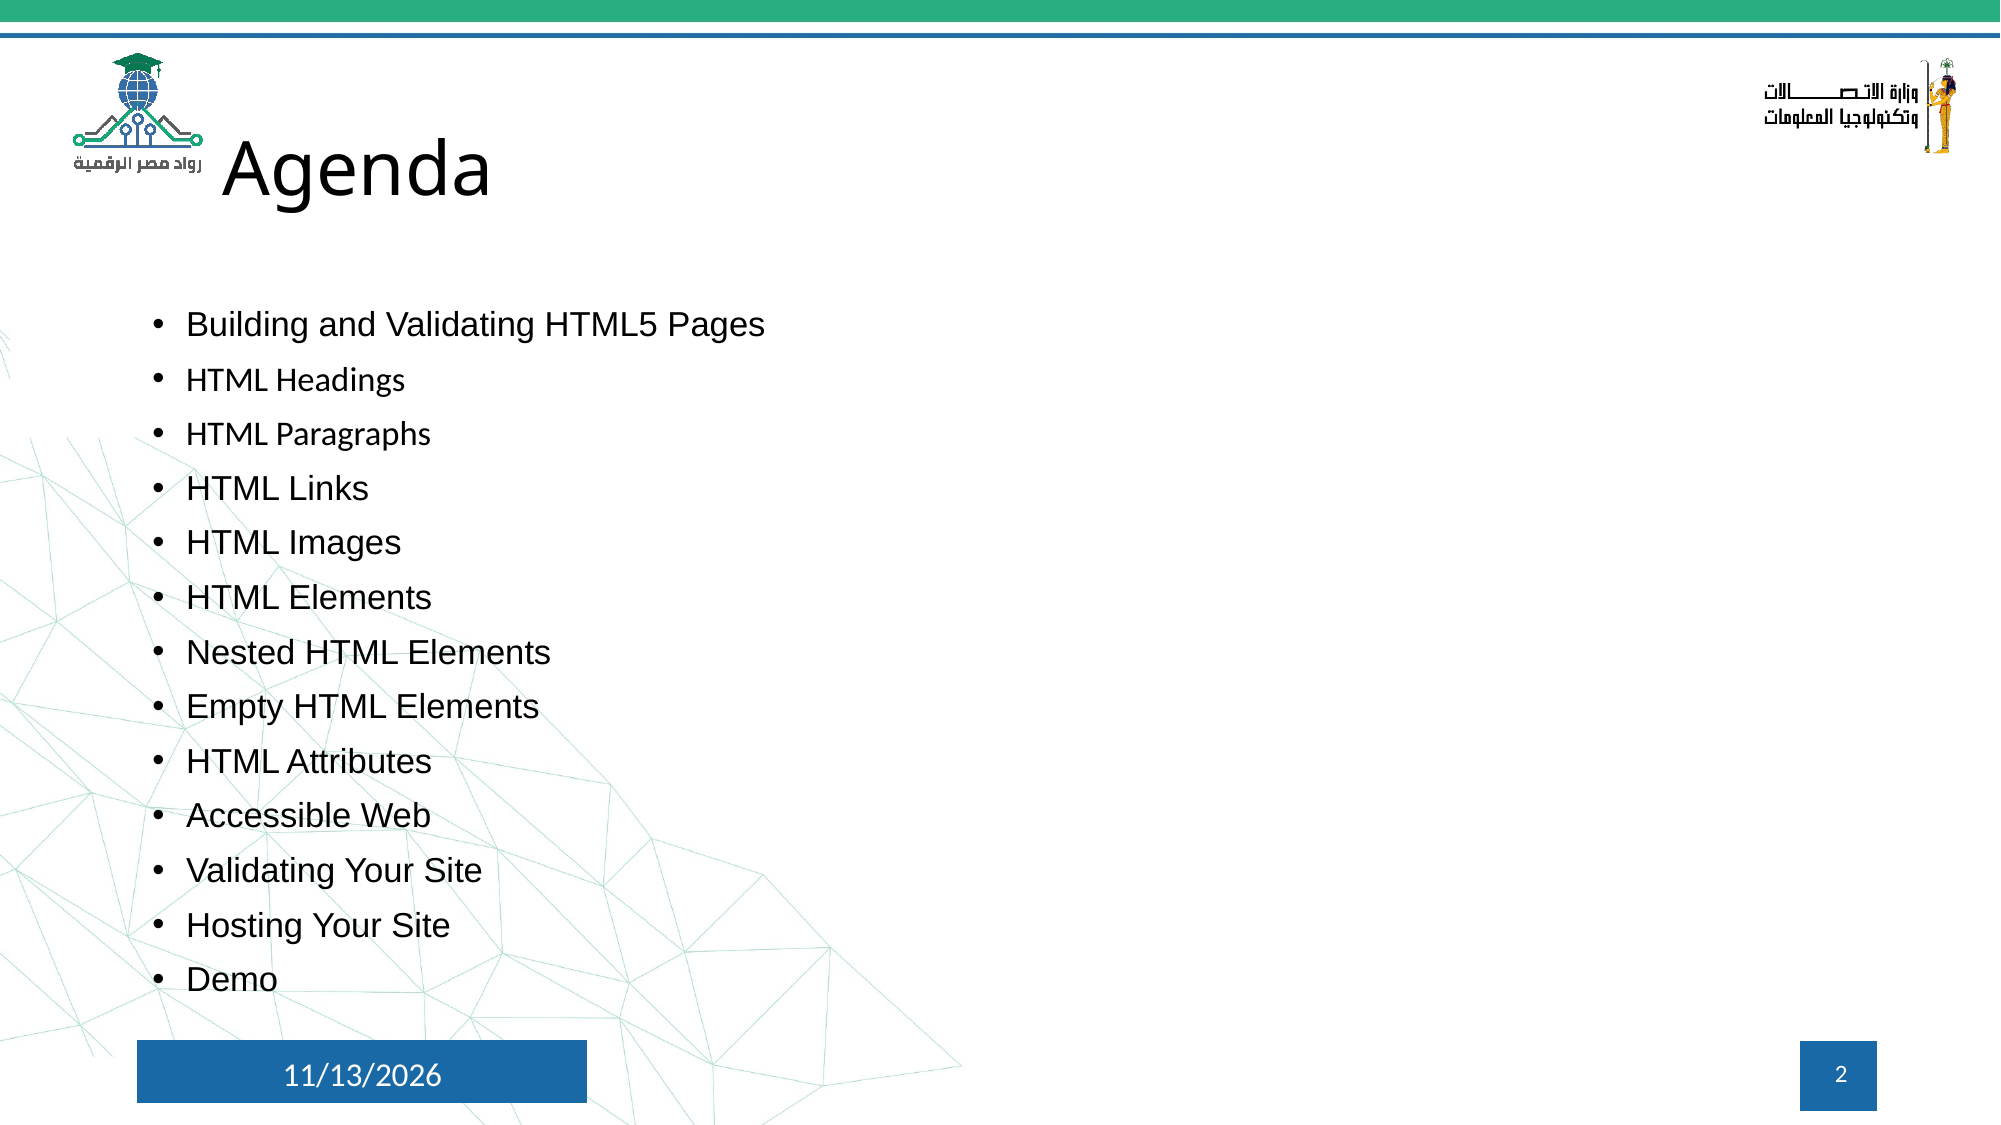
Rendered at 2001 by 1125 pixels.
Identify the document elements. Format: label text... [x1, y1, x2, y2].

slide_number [137, 1042, 588, 1103]
picture [0, 0, 2000, 1125]
title Agenda [207, 85, 2000, 257]
footer [636, 1042, 1338, 1103]
slide_number 2 [1412, 1042, 1863, 1103]
list Building and Validating HTML5 Pages HTML Headings HTML Paragraphs HTML Links HTML Images HTML Elements Nested HTML Elements Empty HTML Elements HTML Attributes Accessible Web Validating Your Site Hosting Your Site Demo [137, 299, 1863, 1014]
